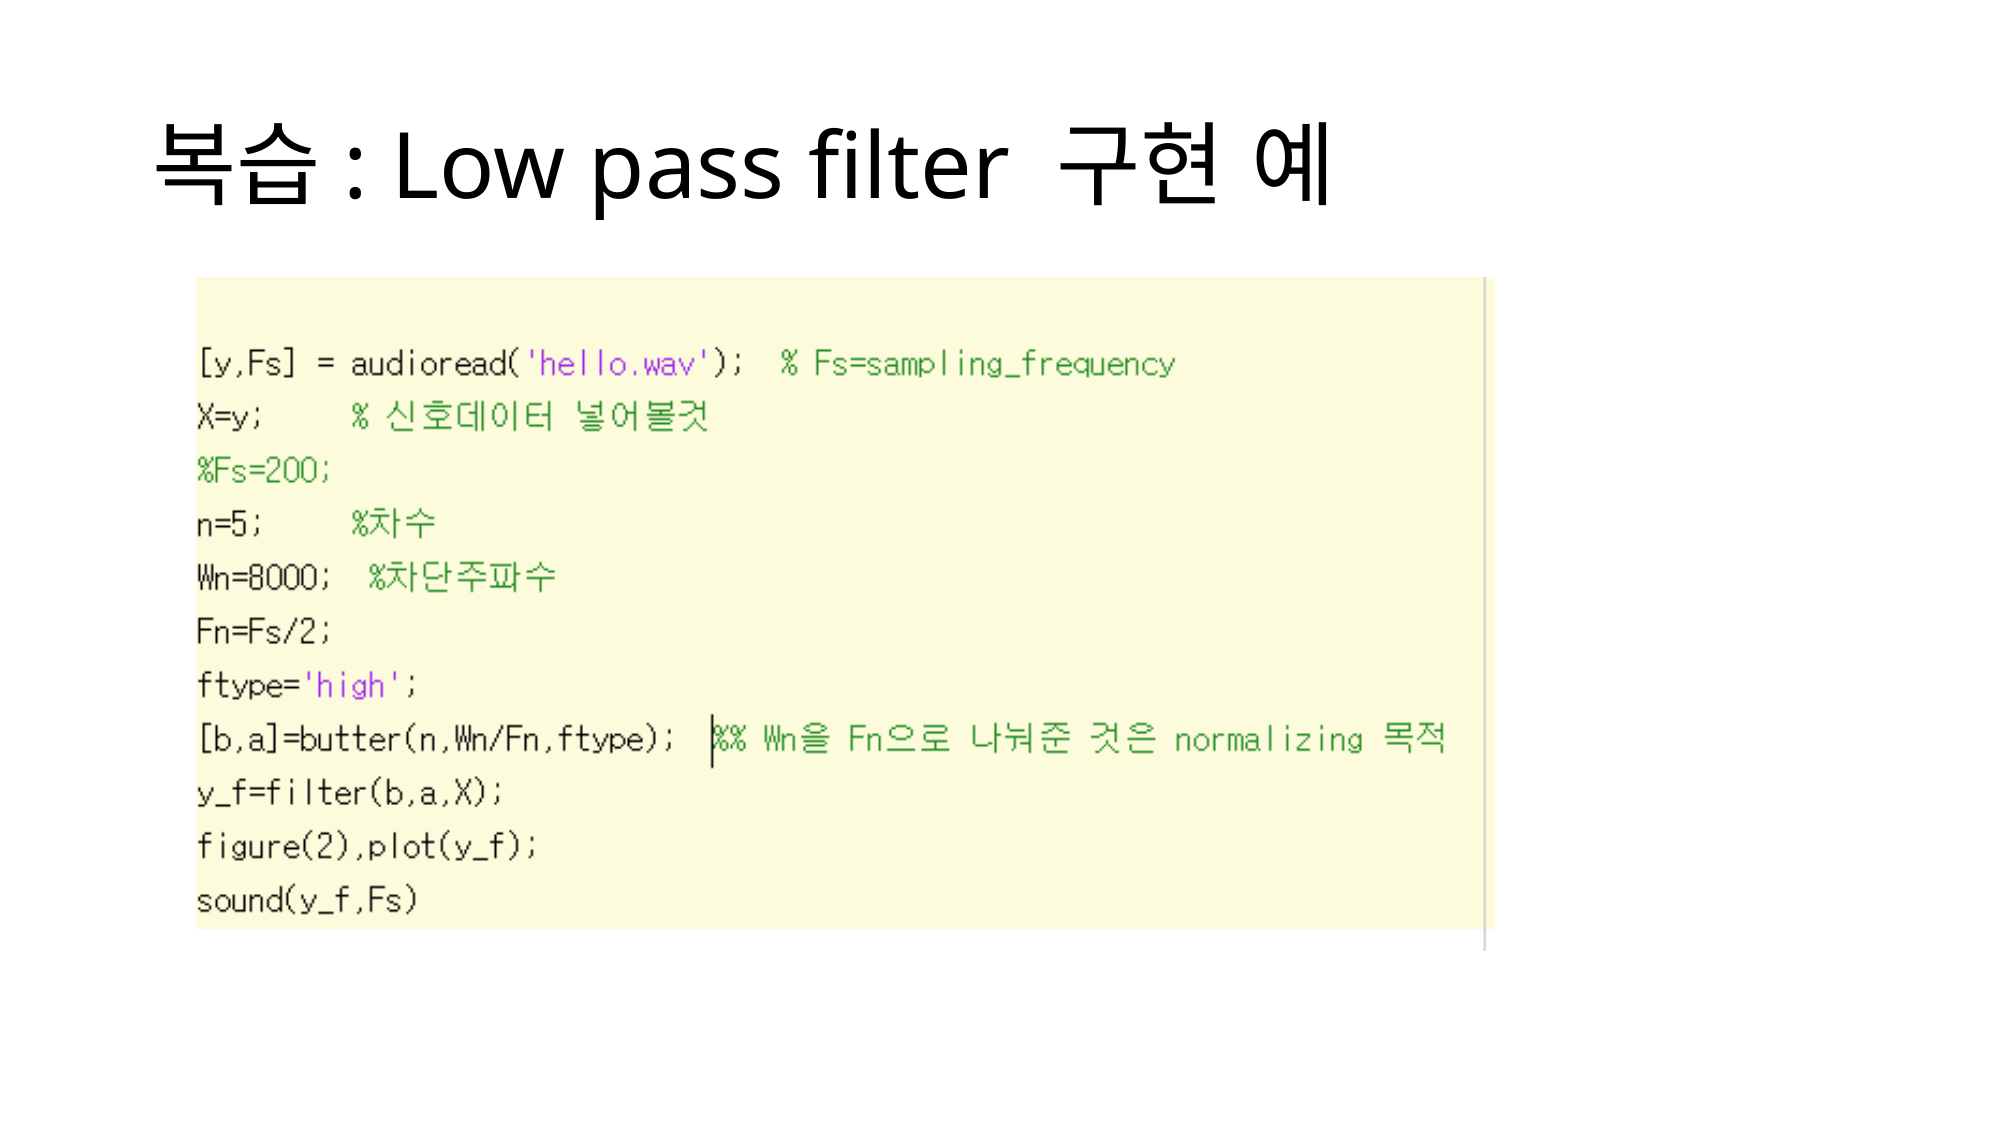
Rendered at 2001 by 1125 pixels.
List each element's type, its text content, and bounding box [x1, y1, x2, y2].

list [186, 277, 1495, 951]
title 복습: Low pass filter 구현 예 [137, 59, 1863, 278]
